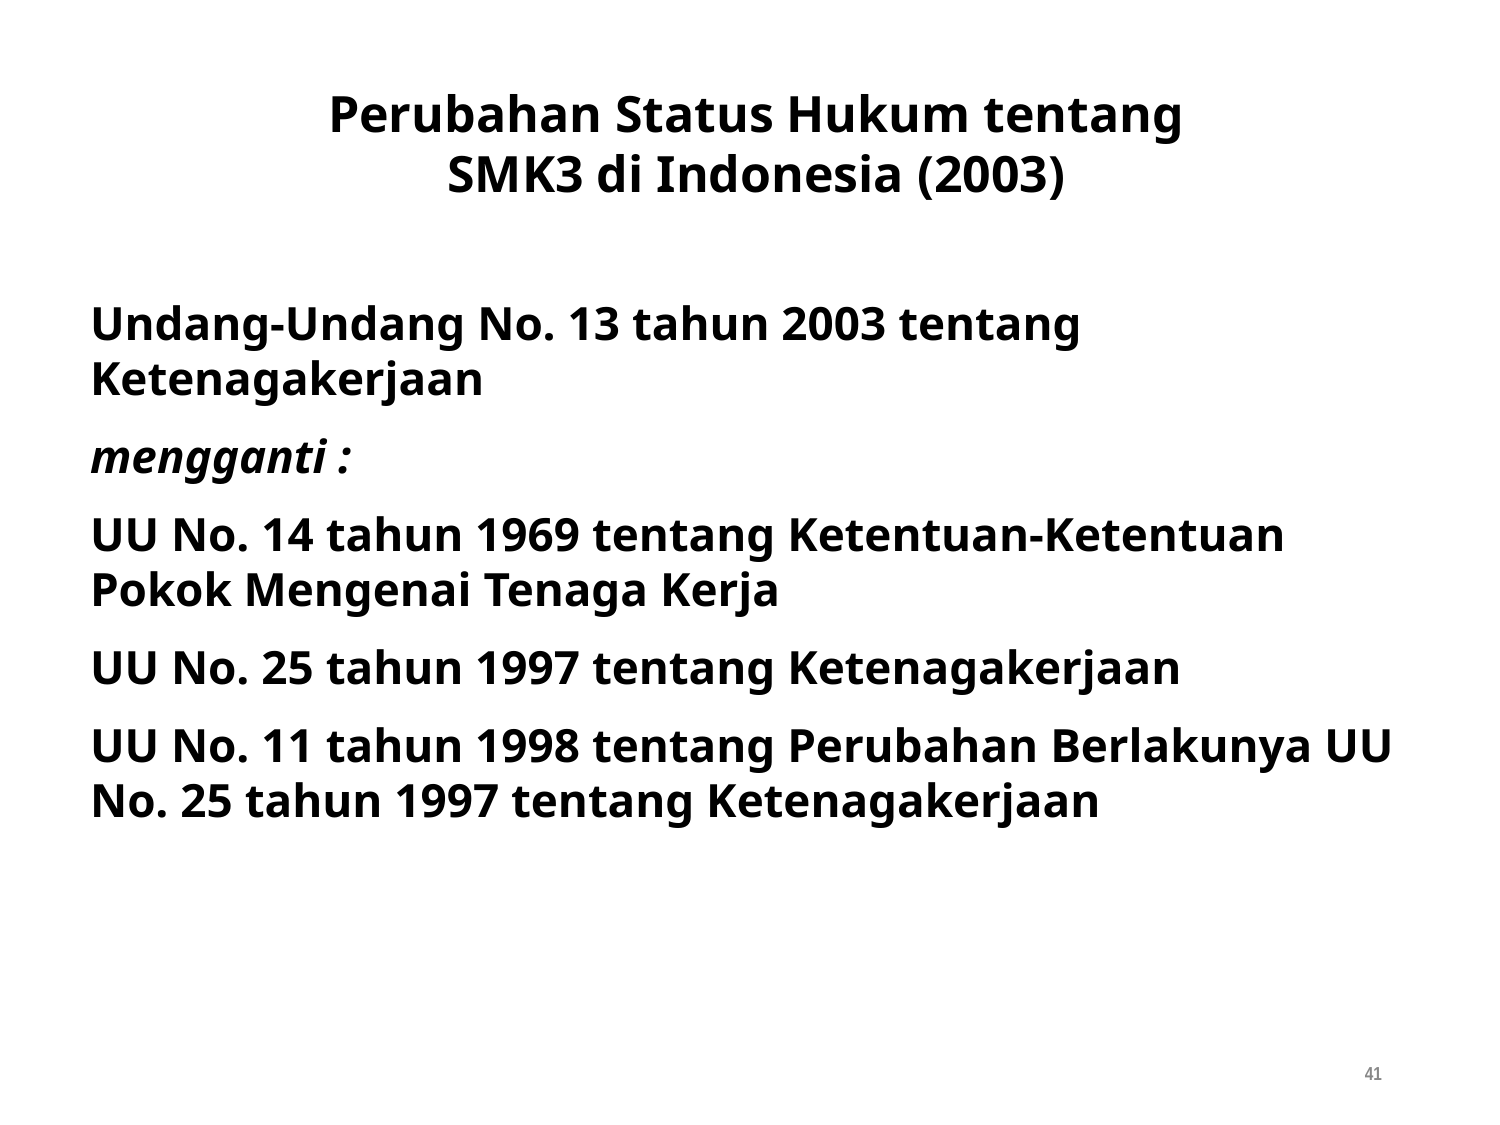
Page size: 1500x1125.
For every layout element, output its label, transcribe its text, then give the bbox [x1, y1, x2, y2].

text_box Perubahan Status Hukum tentang SMK3 di Indonesia (2003) [287, 74, 1225, 210]
slide_number ‹#› [1059, 1042, 1397, 1103]
text_box Undang-Undang No. 13 tahun 2003 tentang Ketenagakerjaan mengganti : UU No. 14 tahun 1969 tentang Ketentuan-Ketentuan Pokok Mengenai Tenaga Kerja UU No. 25 tahun 1997 tentang Ketenagakerjaan UU No. 11 tahun 1998 tentang Perubahan Berlakunya UU No. 25 tahun 1997 tentang Ketenagakerjaan [74, 287, 1425, 912]
